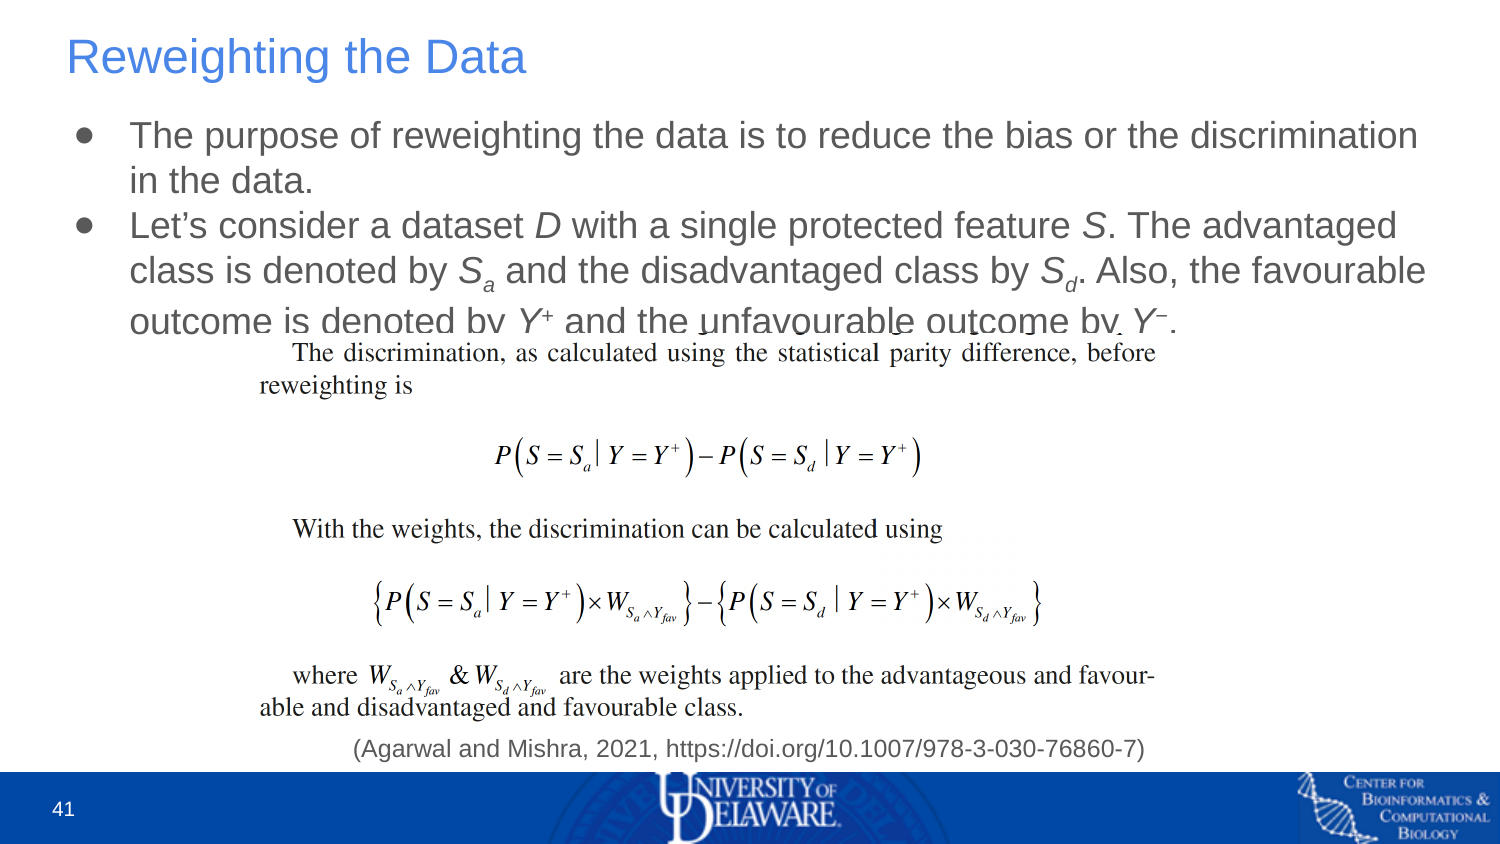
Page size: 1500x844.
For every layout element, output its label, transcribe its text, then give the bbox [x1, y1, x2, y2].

title Reweighting the Data [51, 10, 1449, 95]
picture [0, 772, 1500, 844]
text_box (Agarwal and Mishra, 2021, https://doi.org/10.1007/978-3-030-76860-7) [10, 717, 1490, 770]
picture [253, 333, 1186, 730]
text_box The purpose of reweighting the data is to reduce the bias or the discrimination in the data. Let’s consider a dataset D with a single protected feature S. The advantaged class is denoted by Sa and the disadvantaged class by Sd. Also, the favourable outcome is denoted by Y+ and the unfavourable outcome by Y−. [39, 95, 1465, 717]
